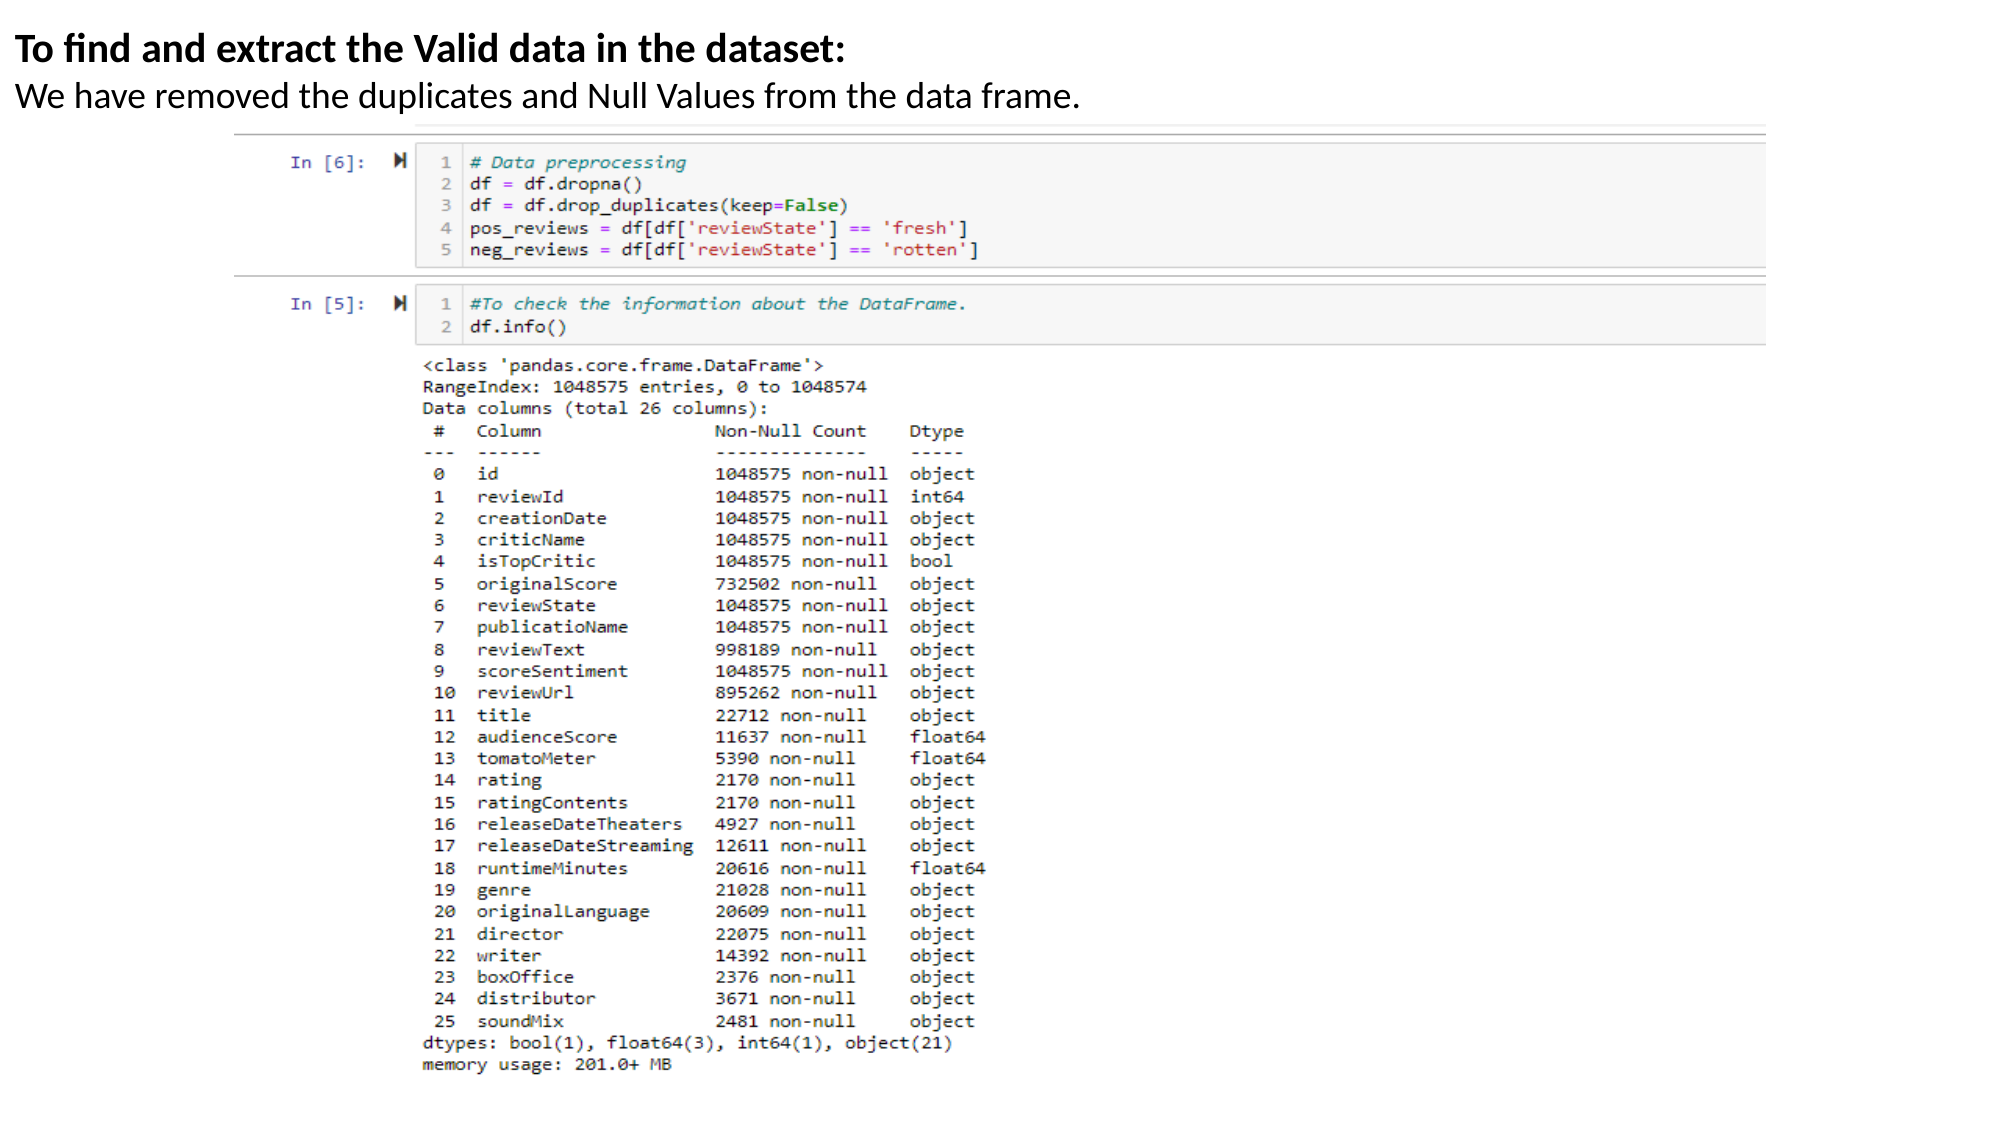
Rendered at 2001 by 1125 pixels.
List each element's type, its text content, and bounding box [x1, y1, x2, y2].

text_box To find and extract the Valid data in the dataset: We have removed the duplicates and Null Values from the data frame. [0, 13, 1404, 124]
picture [234, 124, 1766, 1093]
